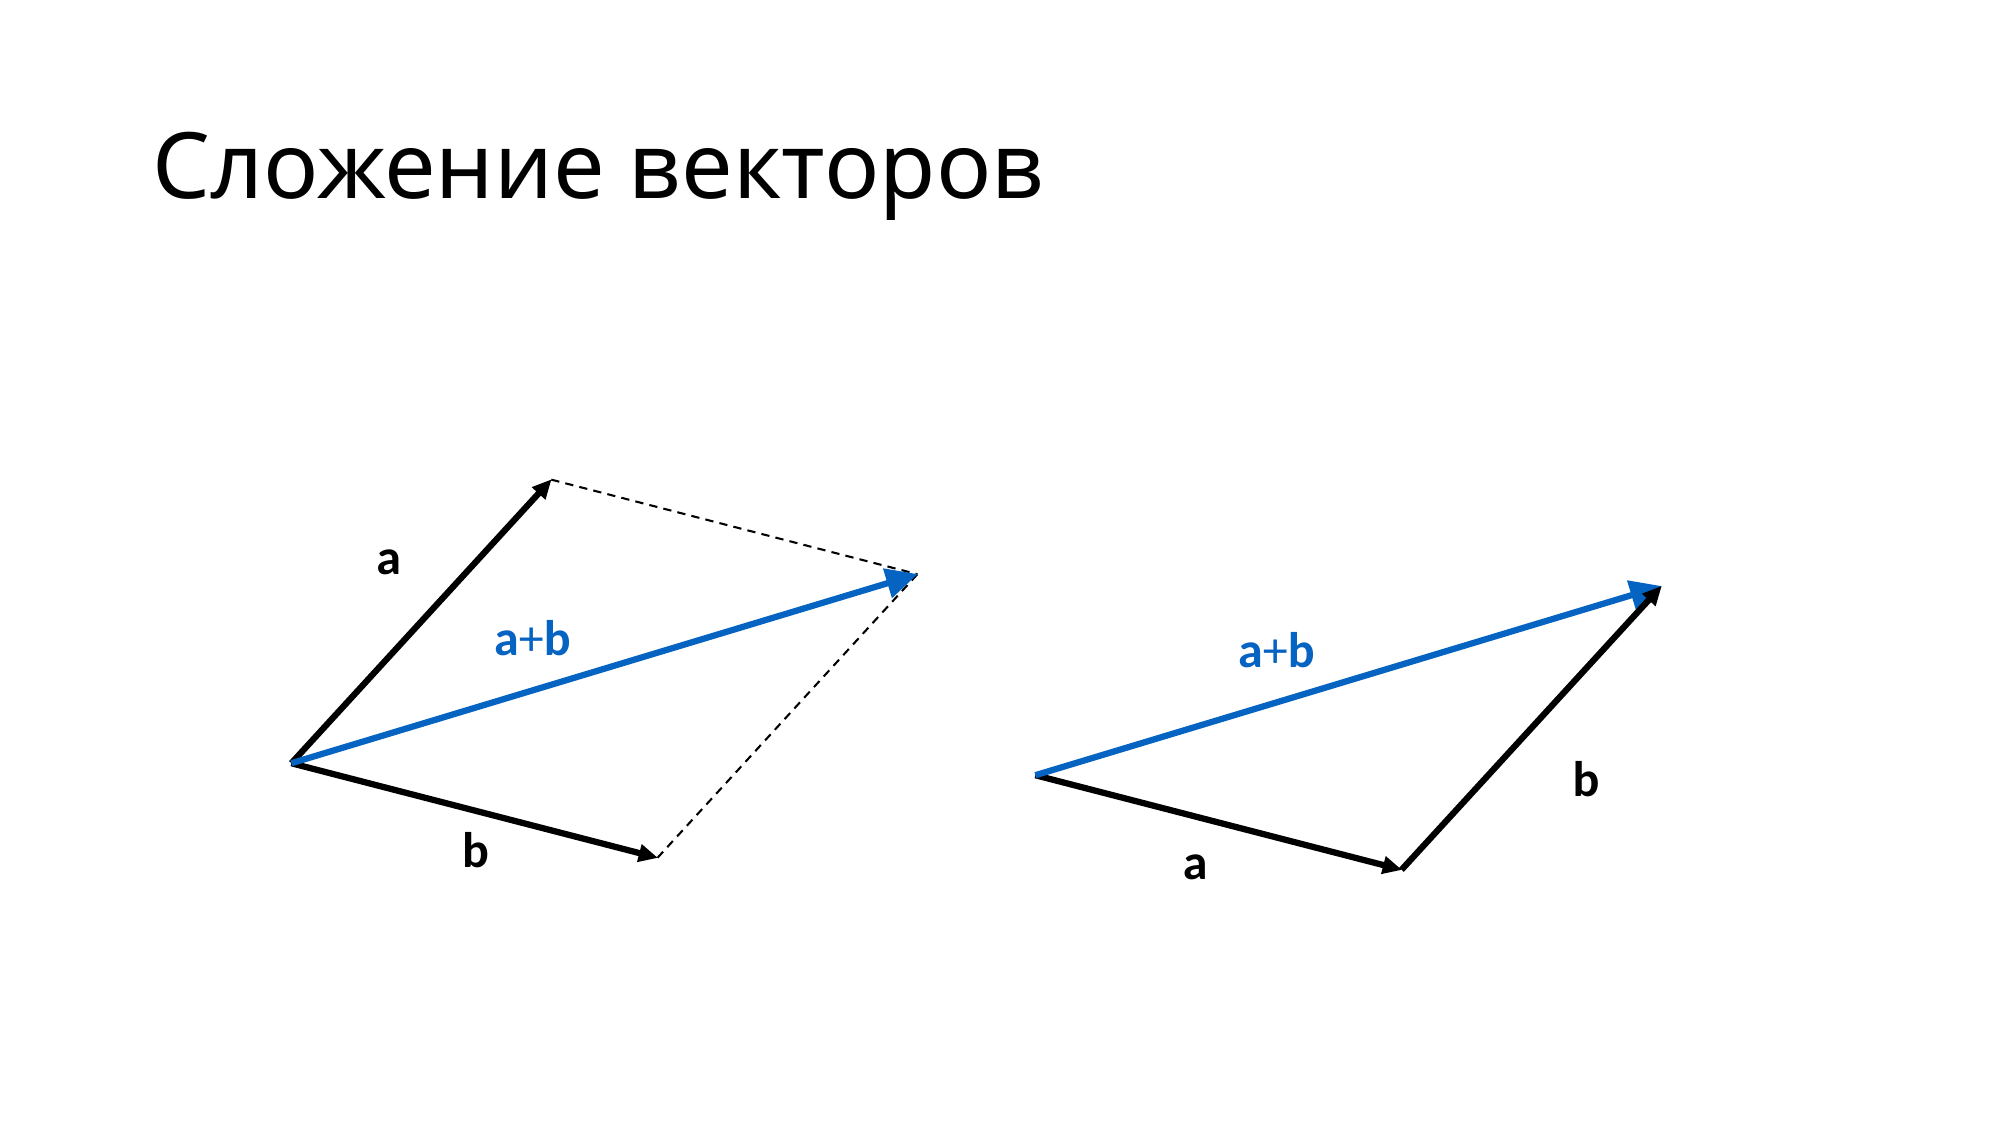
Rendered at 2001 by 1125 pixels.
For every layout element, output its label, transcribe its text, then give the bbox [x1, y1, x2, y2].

text_box [292, 479, 552, 762]
text_box a+b [1223, 609, 1330, 685]
text_box b [1557, 739, 1615, 815]
title Сложение векторов [137, 59, 1863, 278]
text_box [1035, 582, 1661, 776]
text_box a [1168, 822, 1223, 898]
text_box b [447, 810, 504, 886]
text_box [1223, 823, 1401, 873]
text_box [291, 570, 918, 764]
text_box a+b [479, 597, 586, 673]
text_box [1401, 586, 1662, 870]
text_box a [361, 517, 417, 592]
text_box [504, 818, 657, 861]
